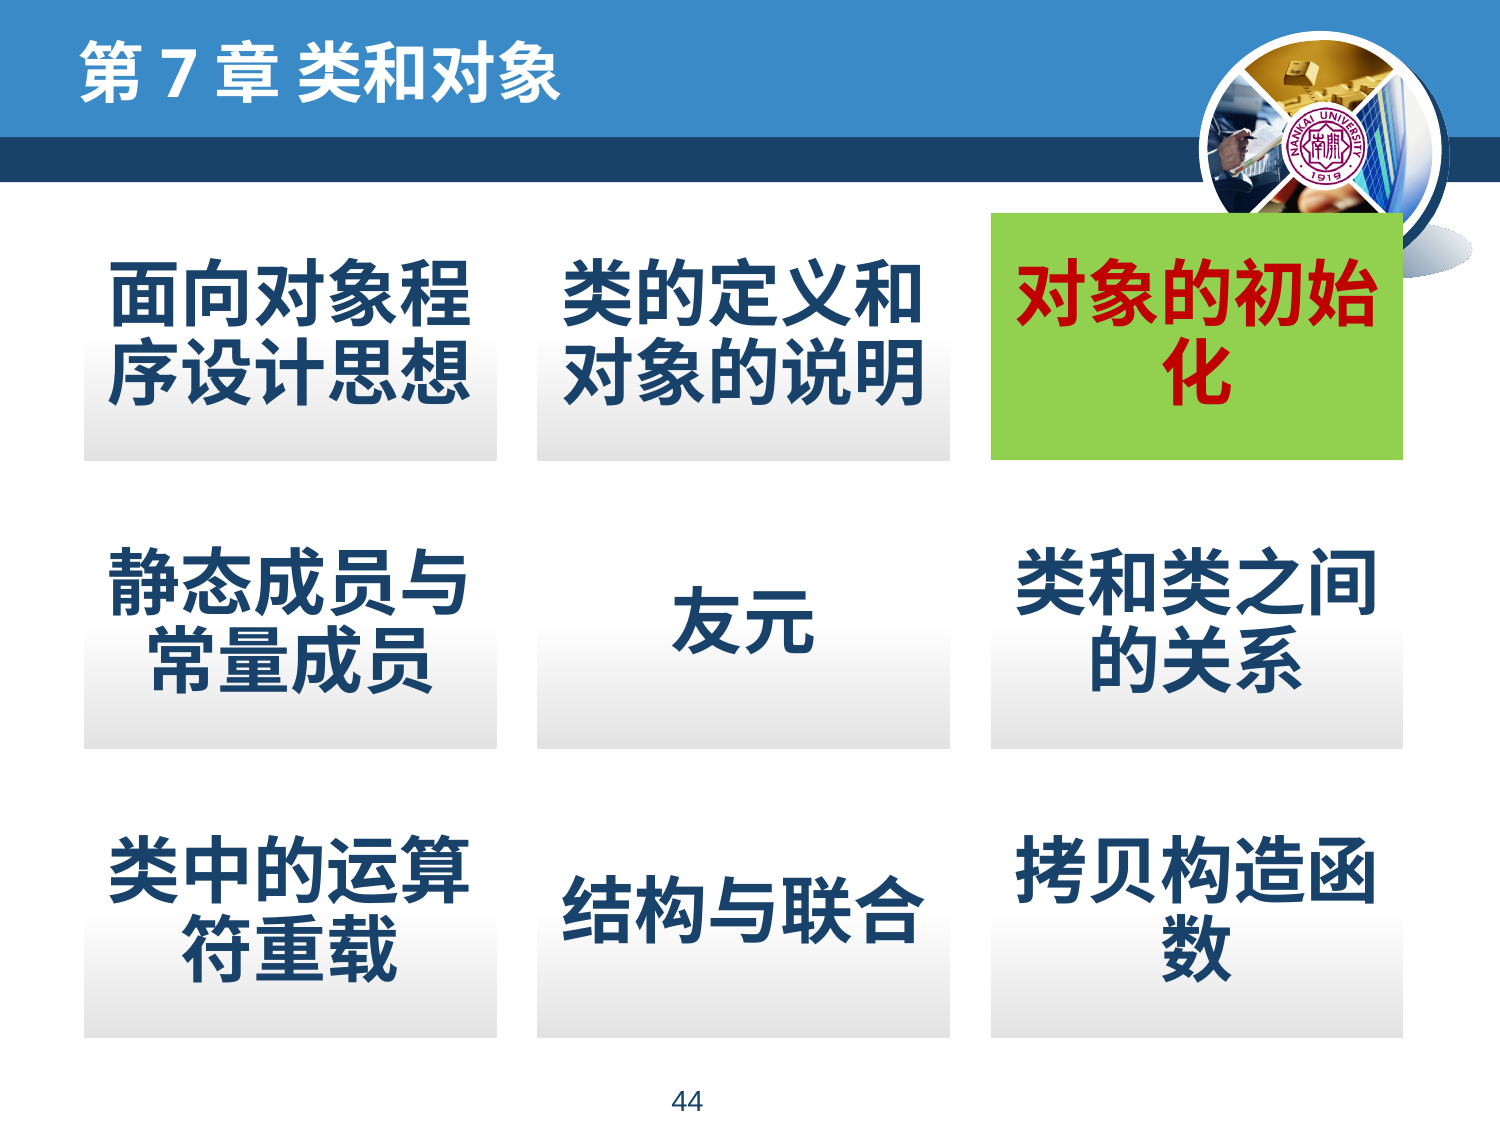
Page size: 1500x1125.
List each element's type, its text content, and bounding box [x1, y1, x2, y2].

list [74, 212, 1413, 1038]
title 第7章 类和对象 [62, 24, 1275, 118]
picture [1207, 40, 1433, 213]
slide_number 43 [512, 1074, 863, 1114]
